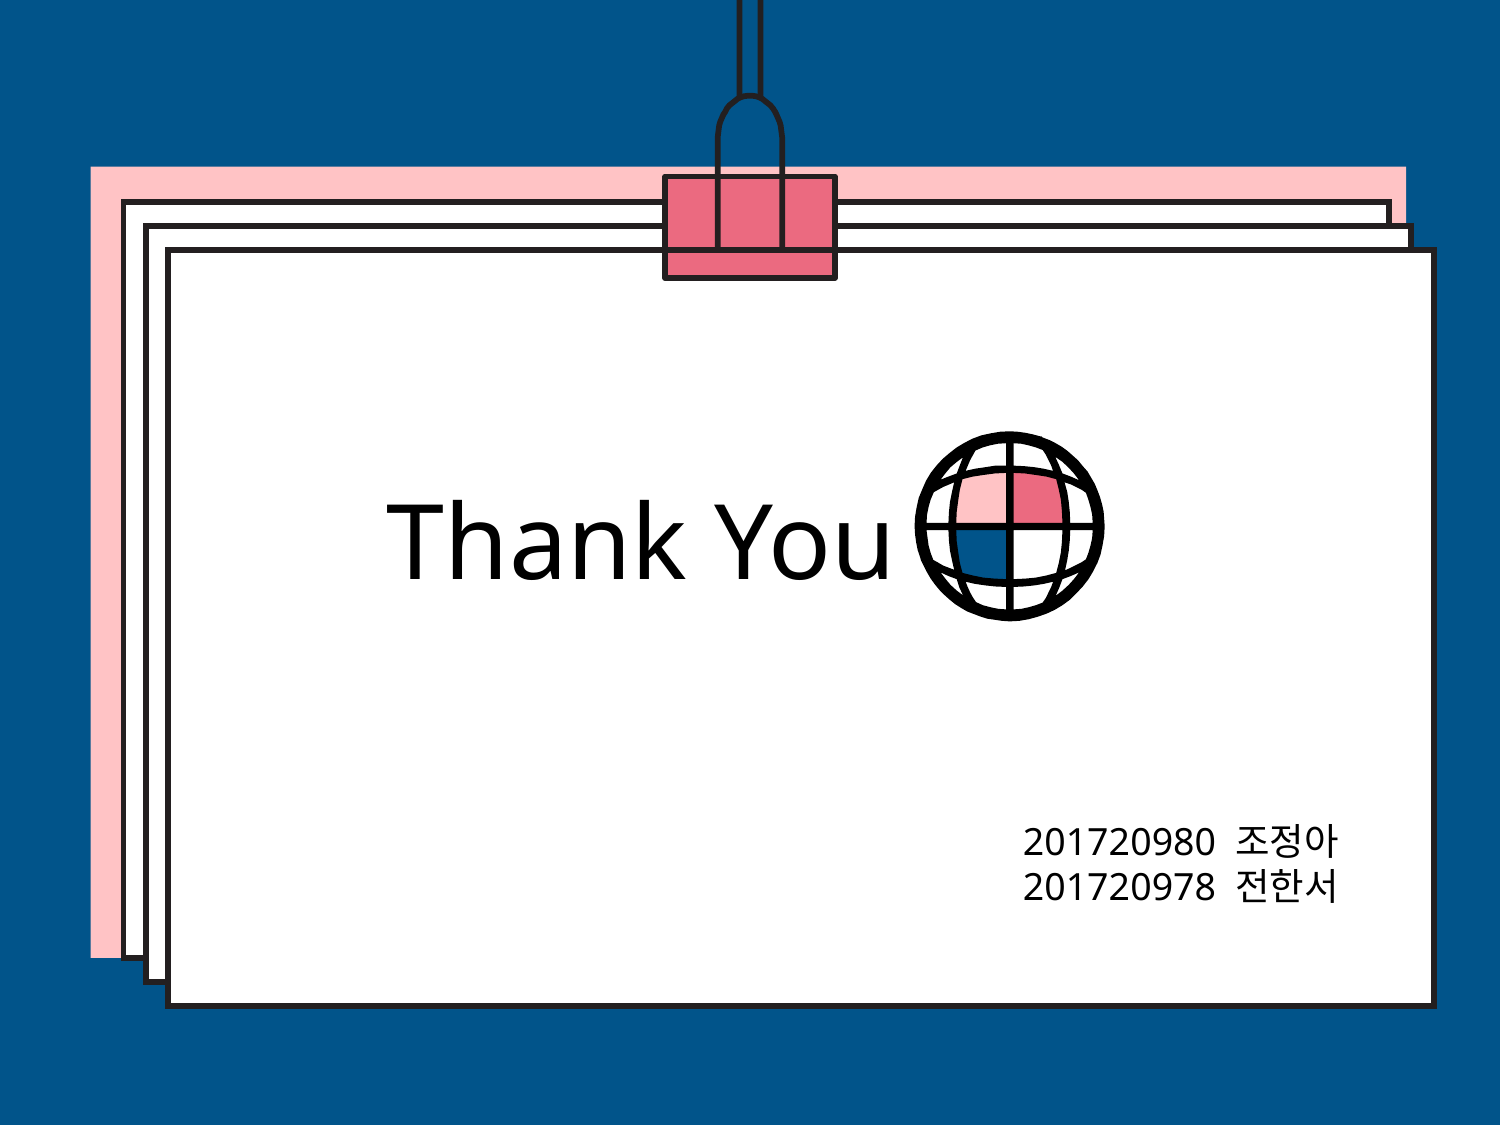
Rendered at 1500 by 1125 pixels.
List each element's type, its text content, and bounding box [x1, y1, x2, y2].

text_box 201720980 조정아 201720978 전한서 [1008, 810, 1500, 916]
text_box Thank You [371, 467, 989, 608]
